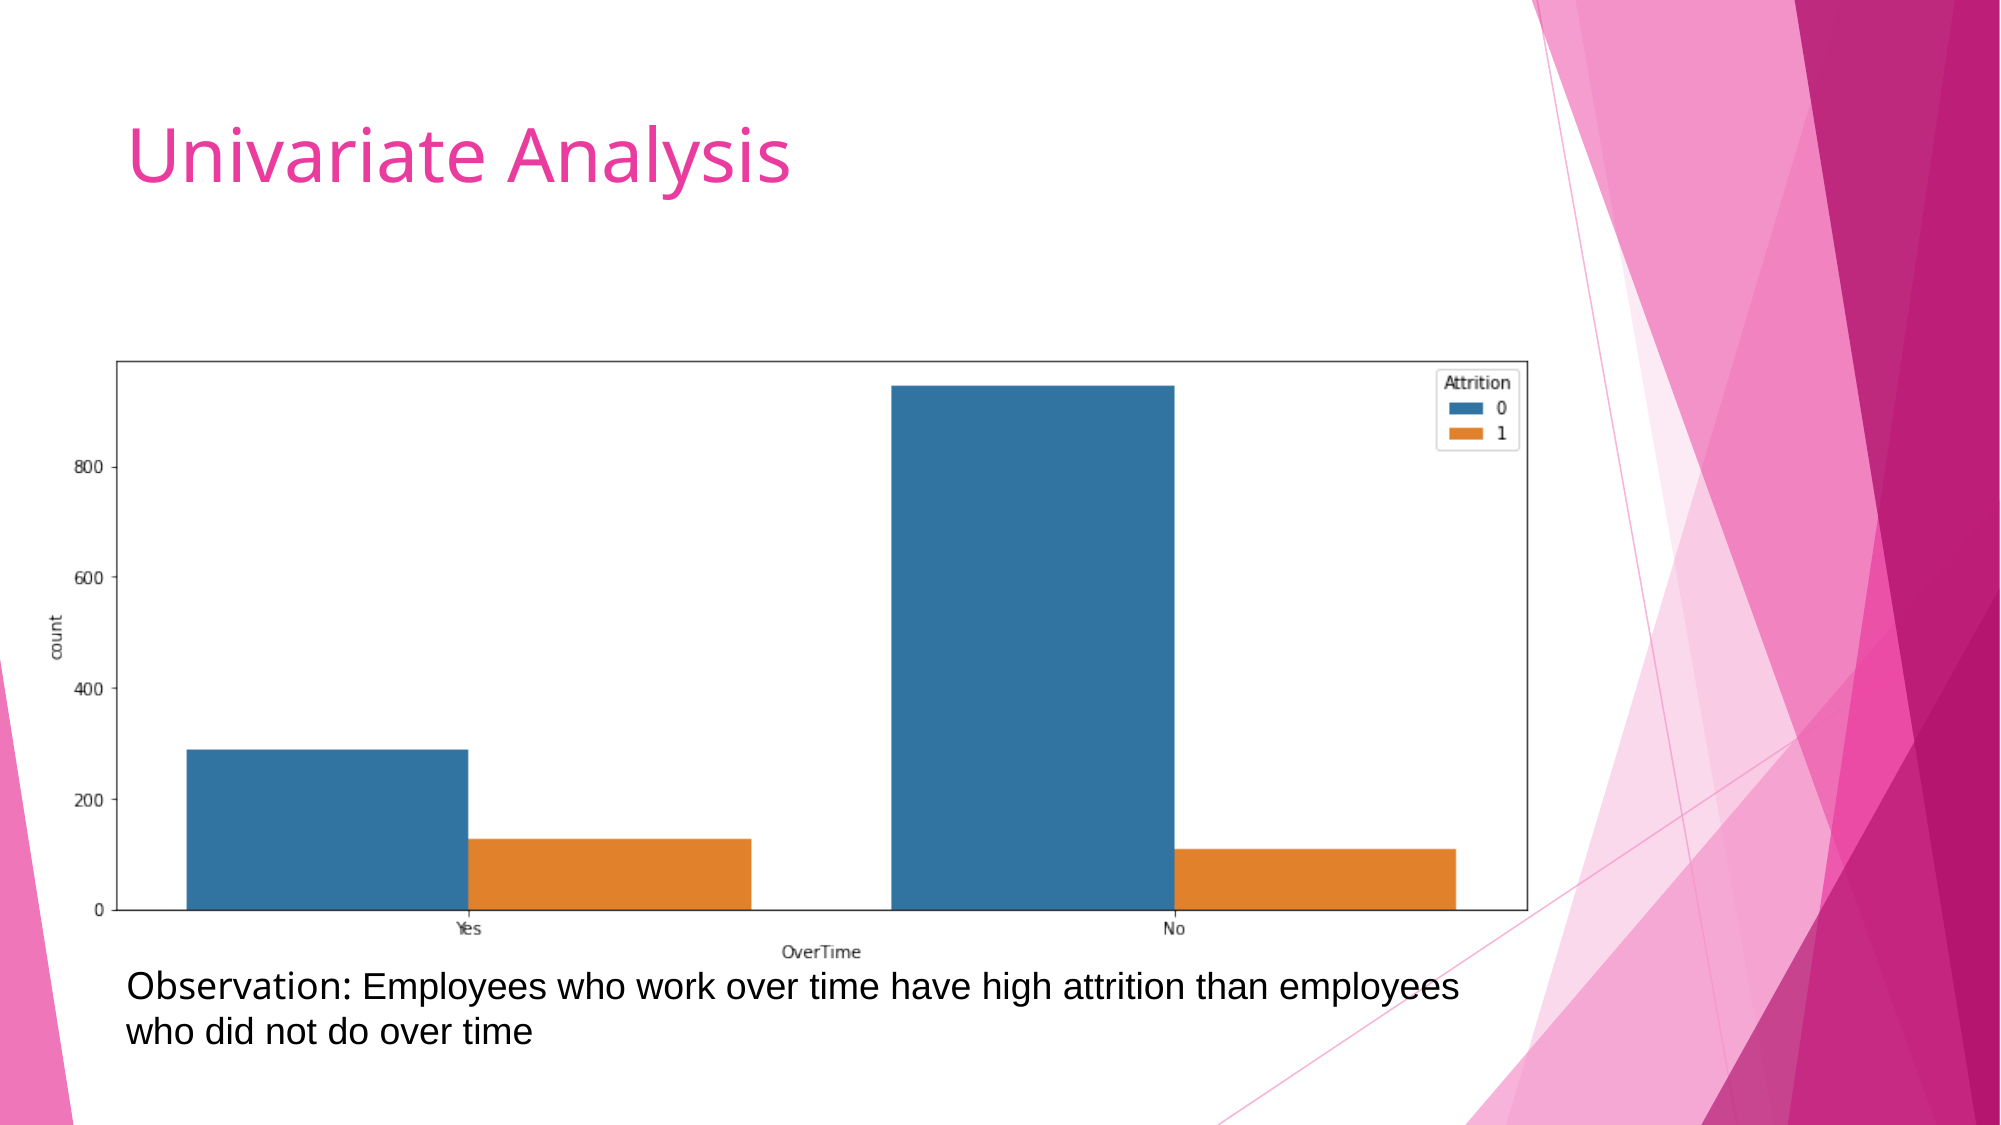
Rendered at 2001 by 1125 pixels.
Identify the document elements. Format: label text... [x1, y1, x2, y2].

title Univariate Analysis [111, 99, 1522, 317]
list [37, 348, 1539, 975]
text_box Observation: Employees who work over time have high attrition than employees who did not do over time [111, 982, 1522, 1060]
